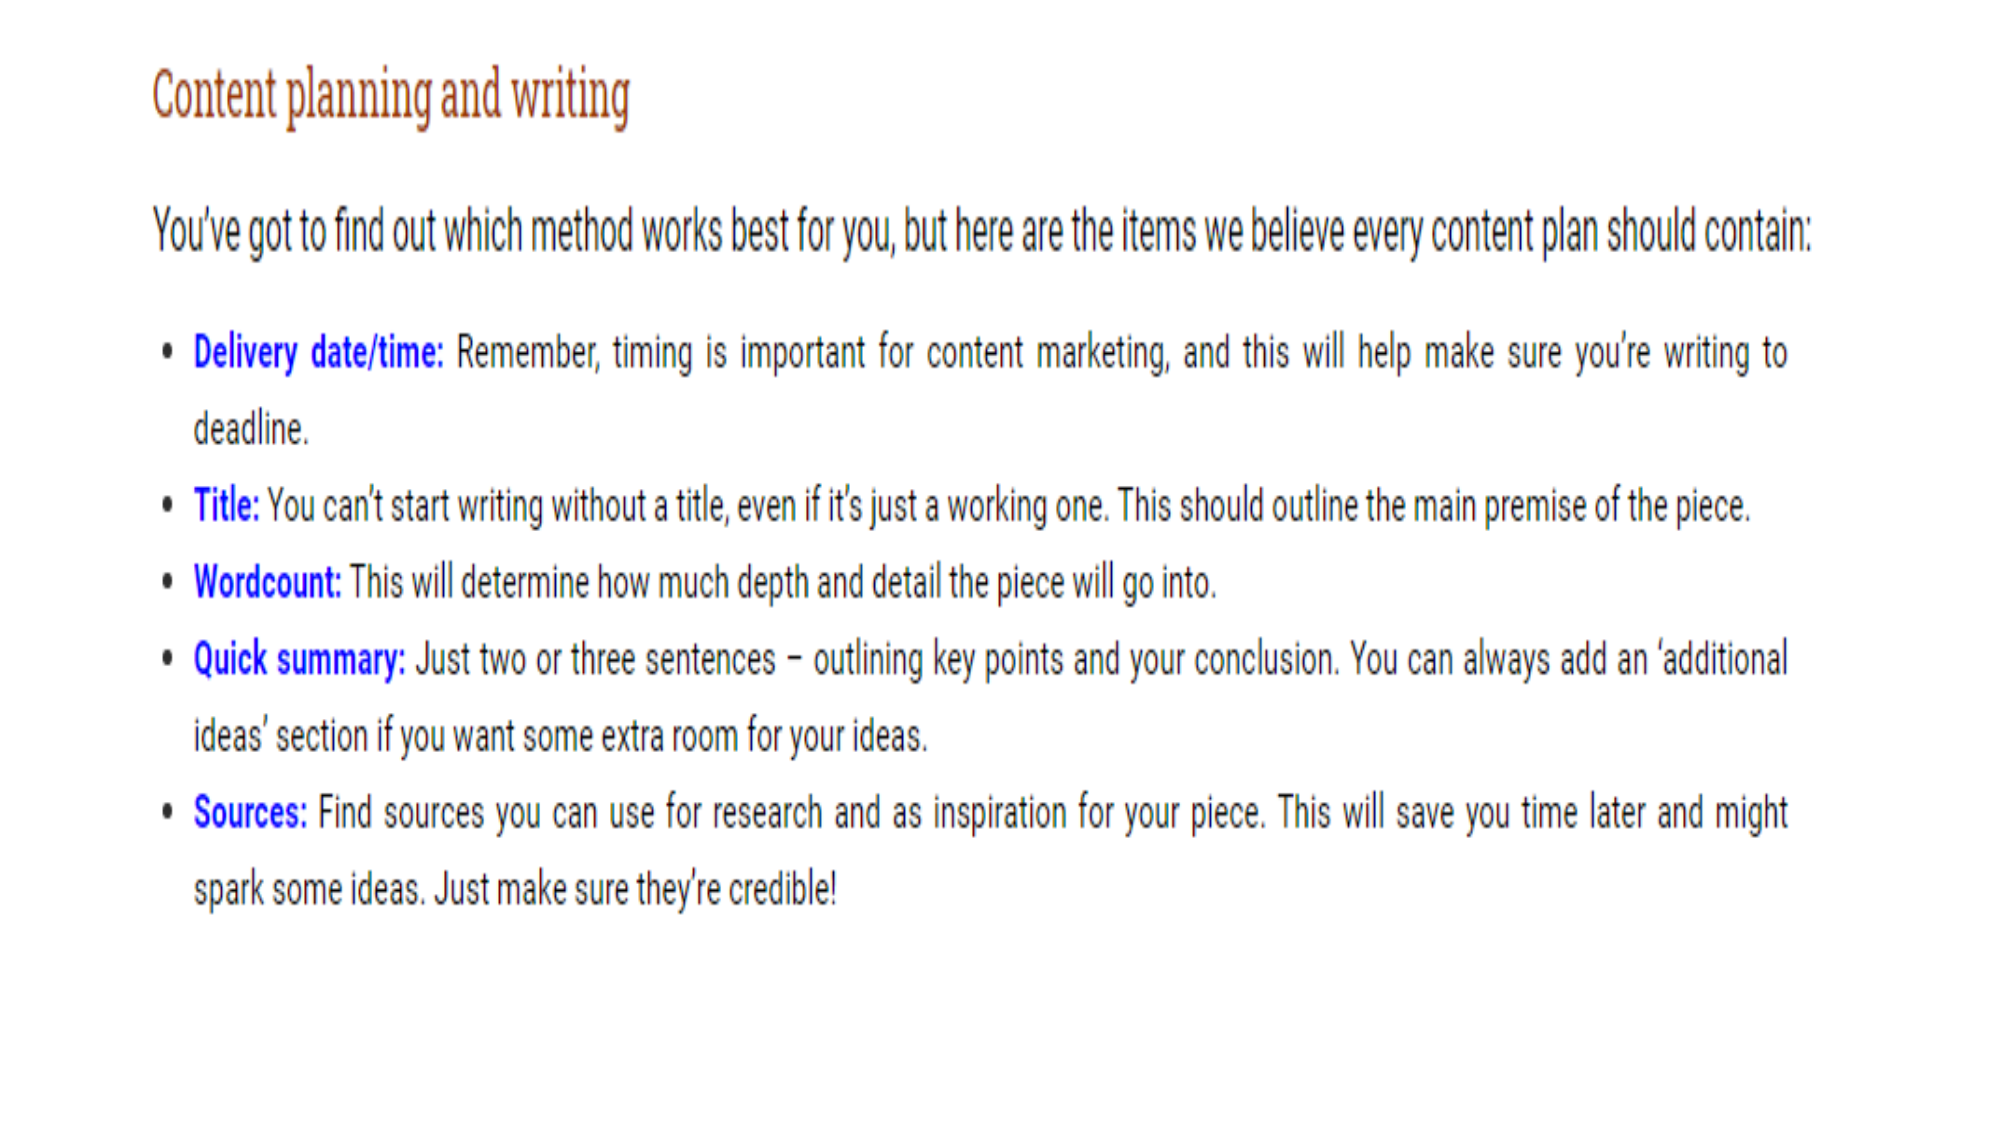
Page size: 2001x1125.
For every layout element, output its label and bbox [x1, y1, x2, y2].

list [137, 307, 1863, 979]
picture [137, 59, 1863, 278]
